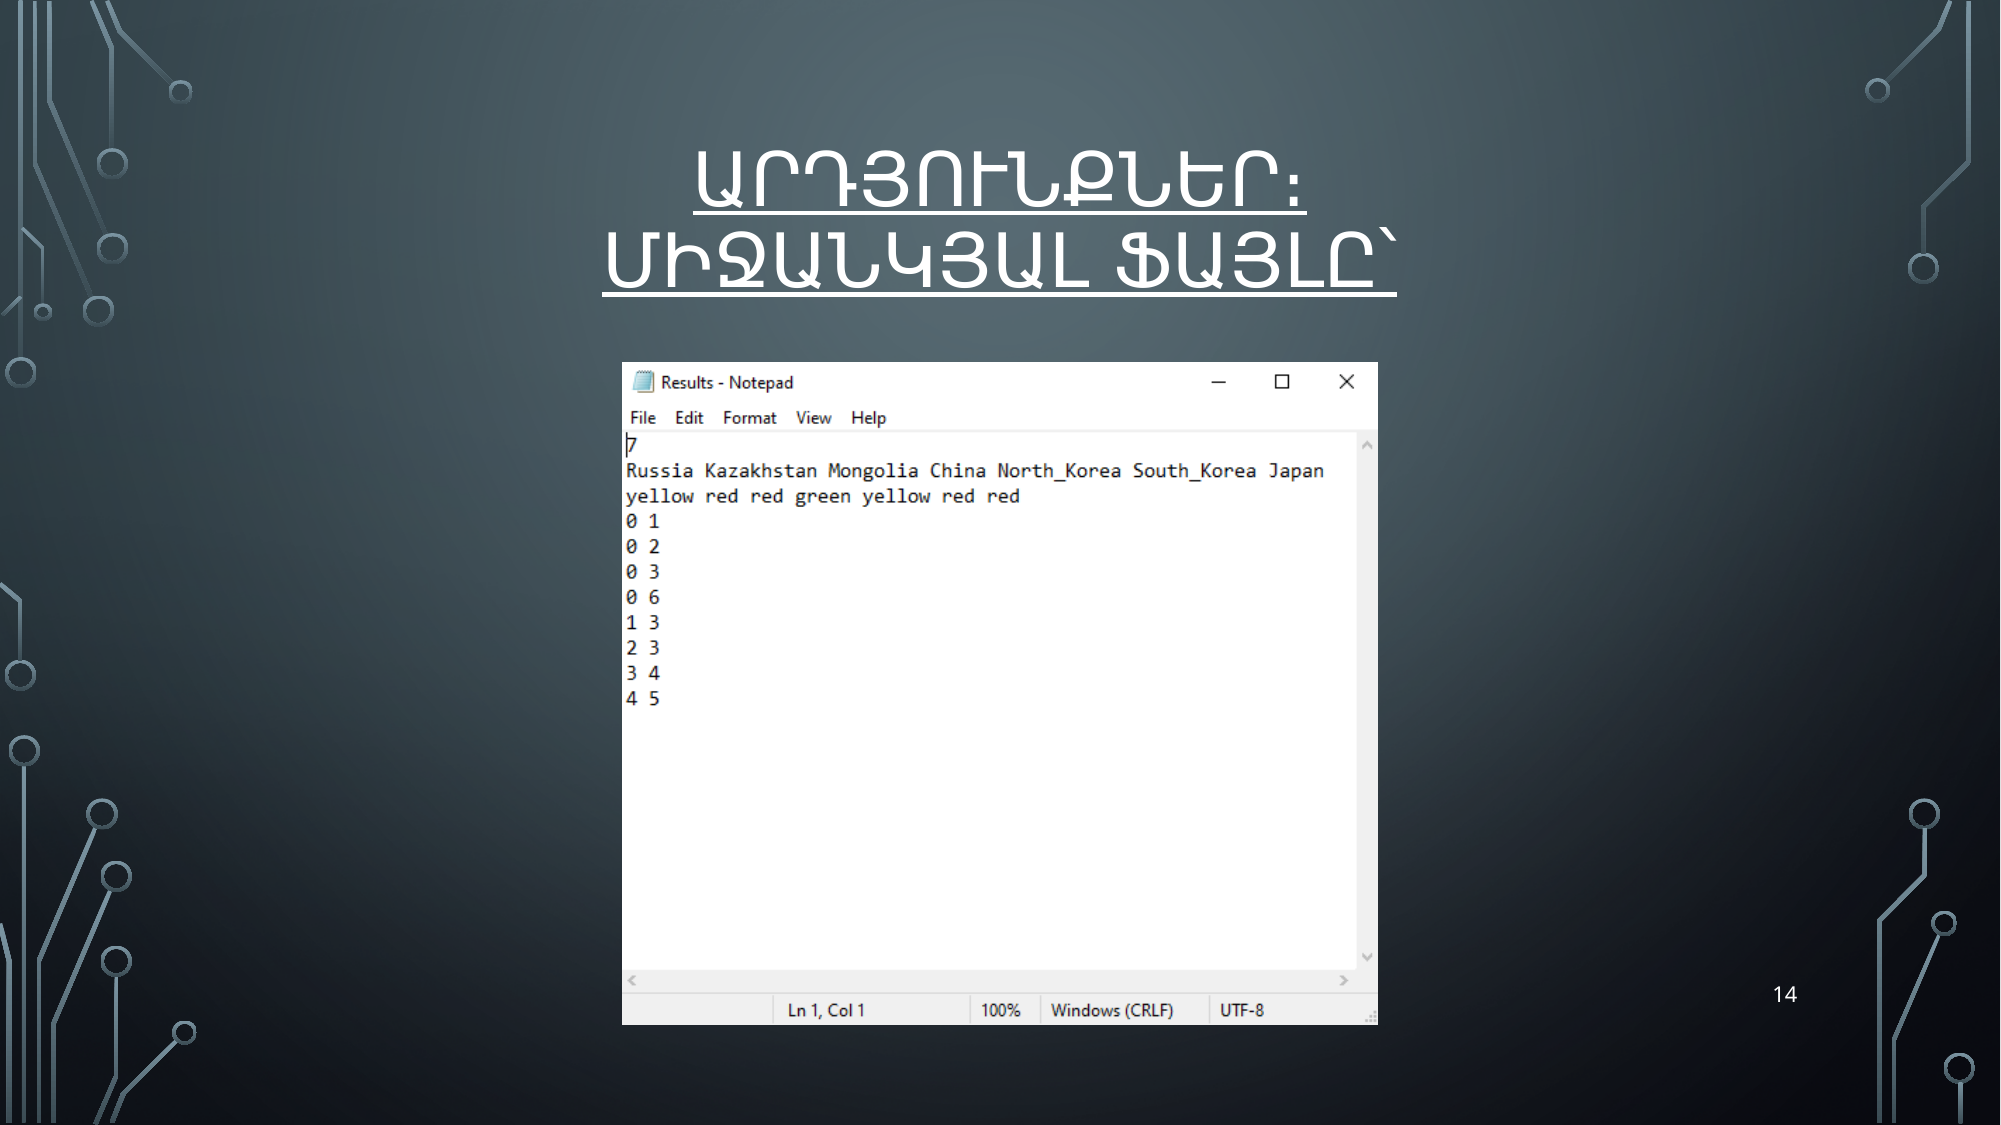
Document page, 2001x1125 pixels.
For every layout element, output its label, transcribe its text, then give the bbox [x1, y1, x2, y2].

slide_number 14 [1685, 965, 1813, 1025]
title Արդյունքներ։ Միջանկյալ ֆայլը՝ [187, 101, 1813, 344]
picture [621, 362, 1378, 1026]
